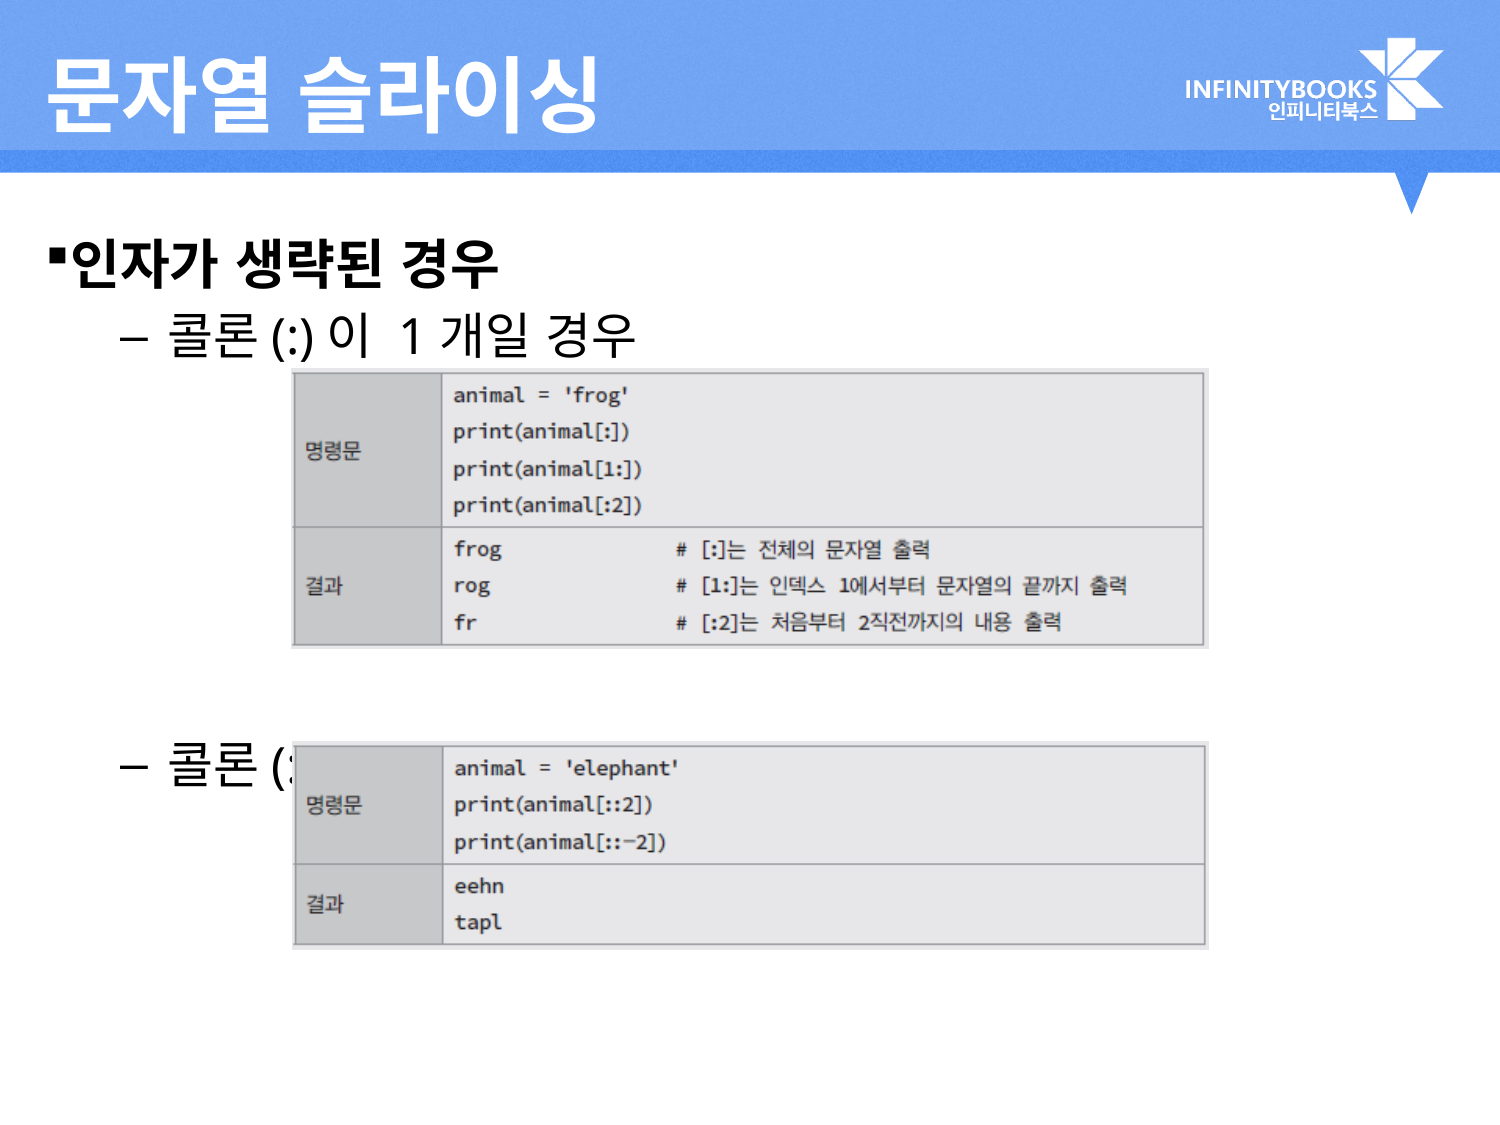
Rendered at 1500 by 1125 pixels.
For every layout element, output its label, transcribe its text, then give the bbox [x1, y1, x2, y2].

picture [292, 741, 1209, 950]
picture [291, 368, 1209, 649]
picture [1182, 33, 1446, 126]
picture [0, 150, 1500, 213]
list 인자가 생략된 경우 콜론(:)이 1개일 경우 콜론(:)이 2개일 경우 [30, 222, 1472, 1075]
title 문자열 슬라이싱 [30, 35, 1325, 150]
